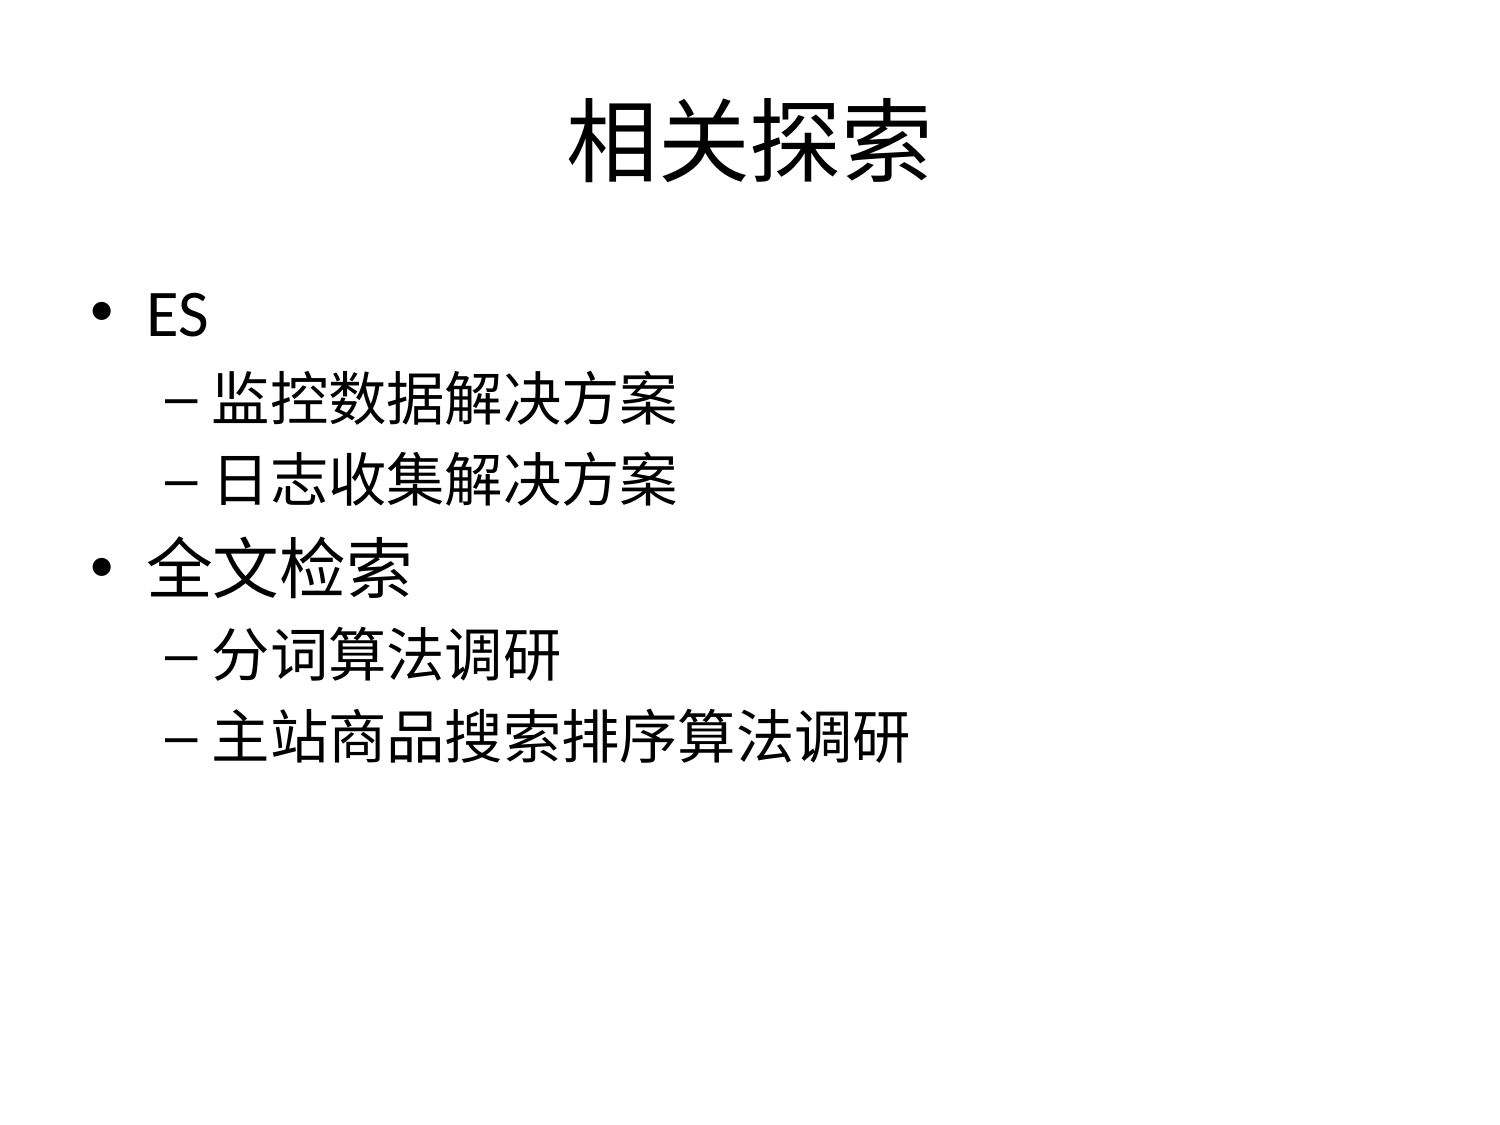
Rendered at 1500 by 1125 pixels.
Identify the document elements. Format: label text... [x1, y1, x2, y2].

title 相关探索 [75, 45, 1425, 233]
list ES 监控数据解决方案 日志收集解决方案 全文检索 分词算法调研 主站商品搜索排序算法调研 [75, 262, 1425, 1005]
